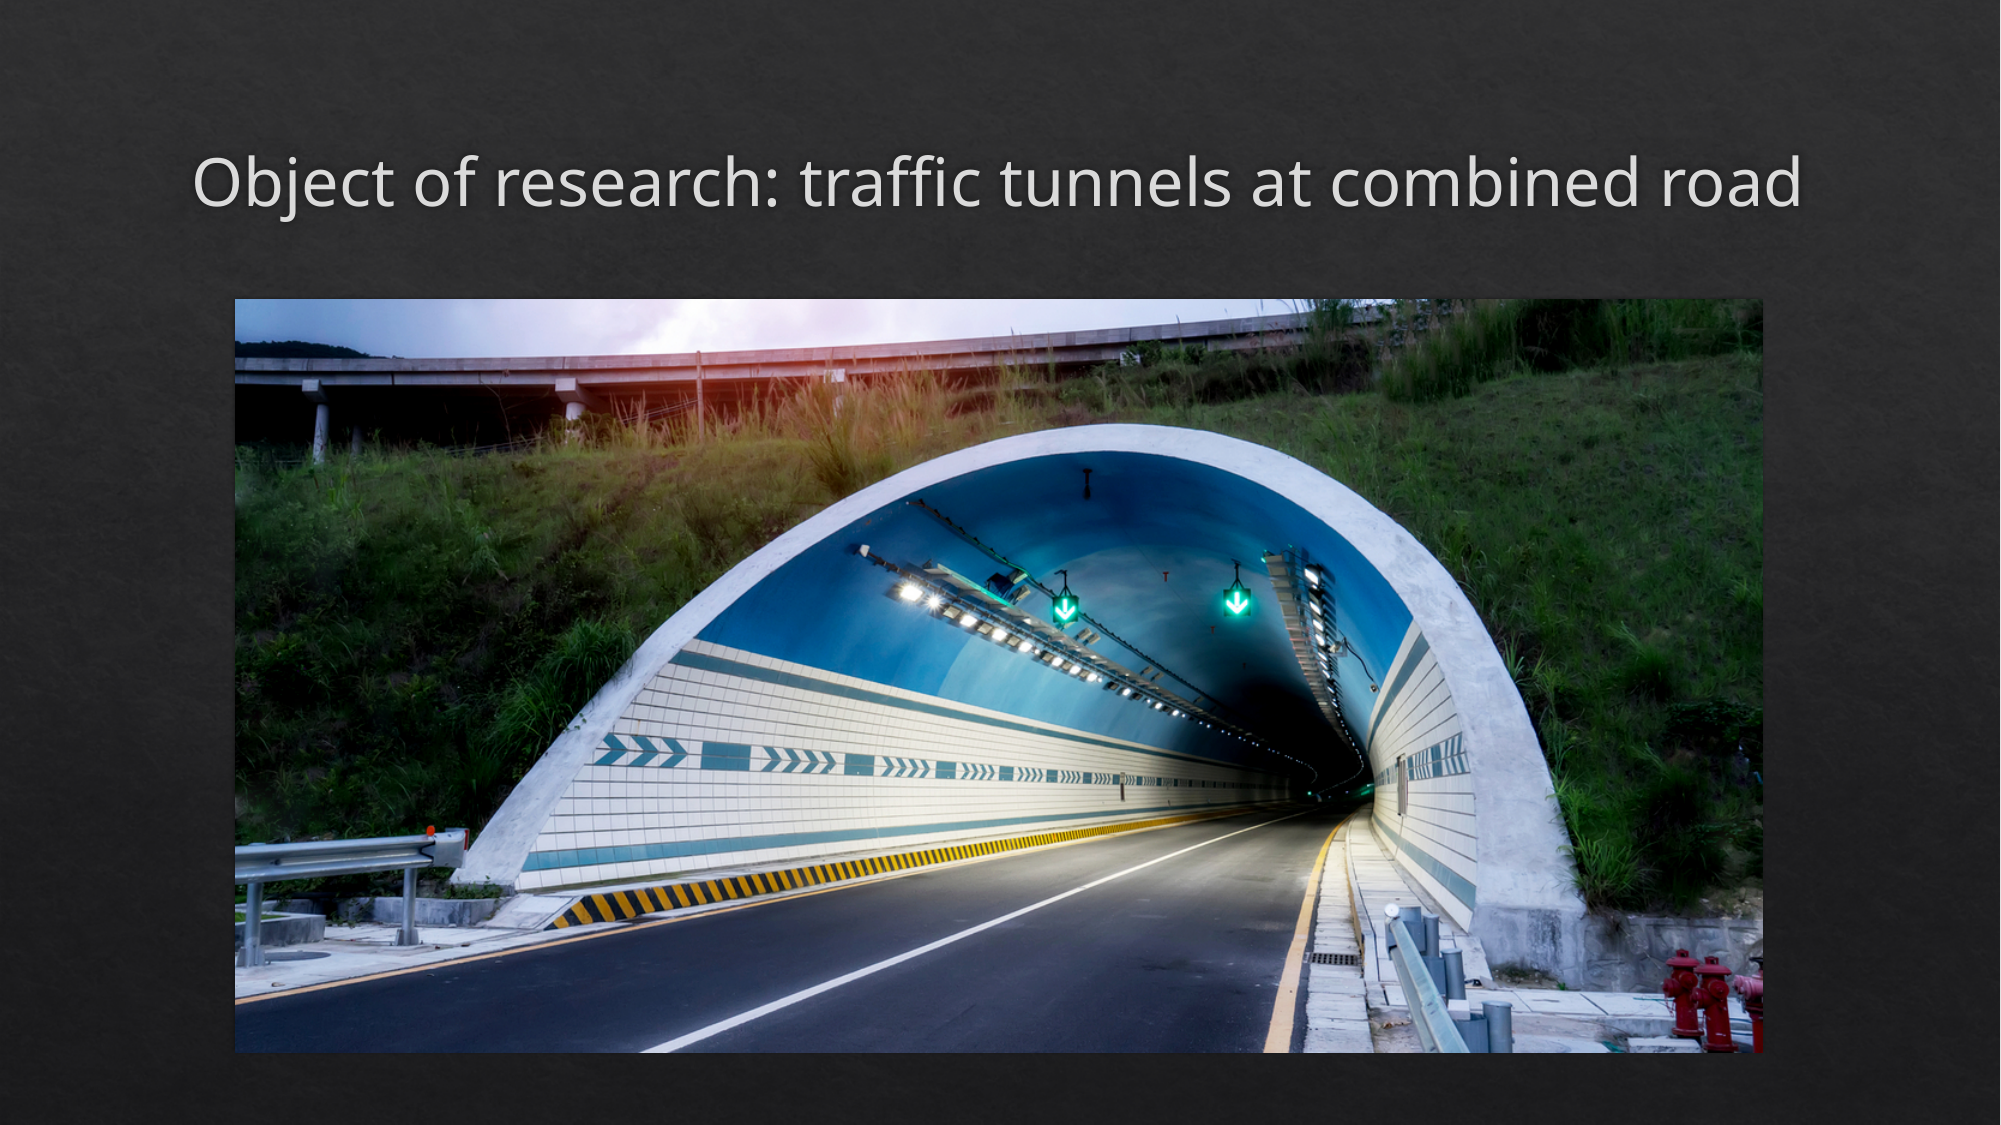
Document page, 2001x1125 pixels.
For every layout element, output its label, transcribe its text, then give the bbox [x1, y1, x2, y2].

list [235, 299, 1764, 1054]
title Object of research: traffic tunnels at combined road [149, 99, 1849, 260]
